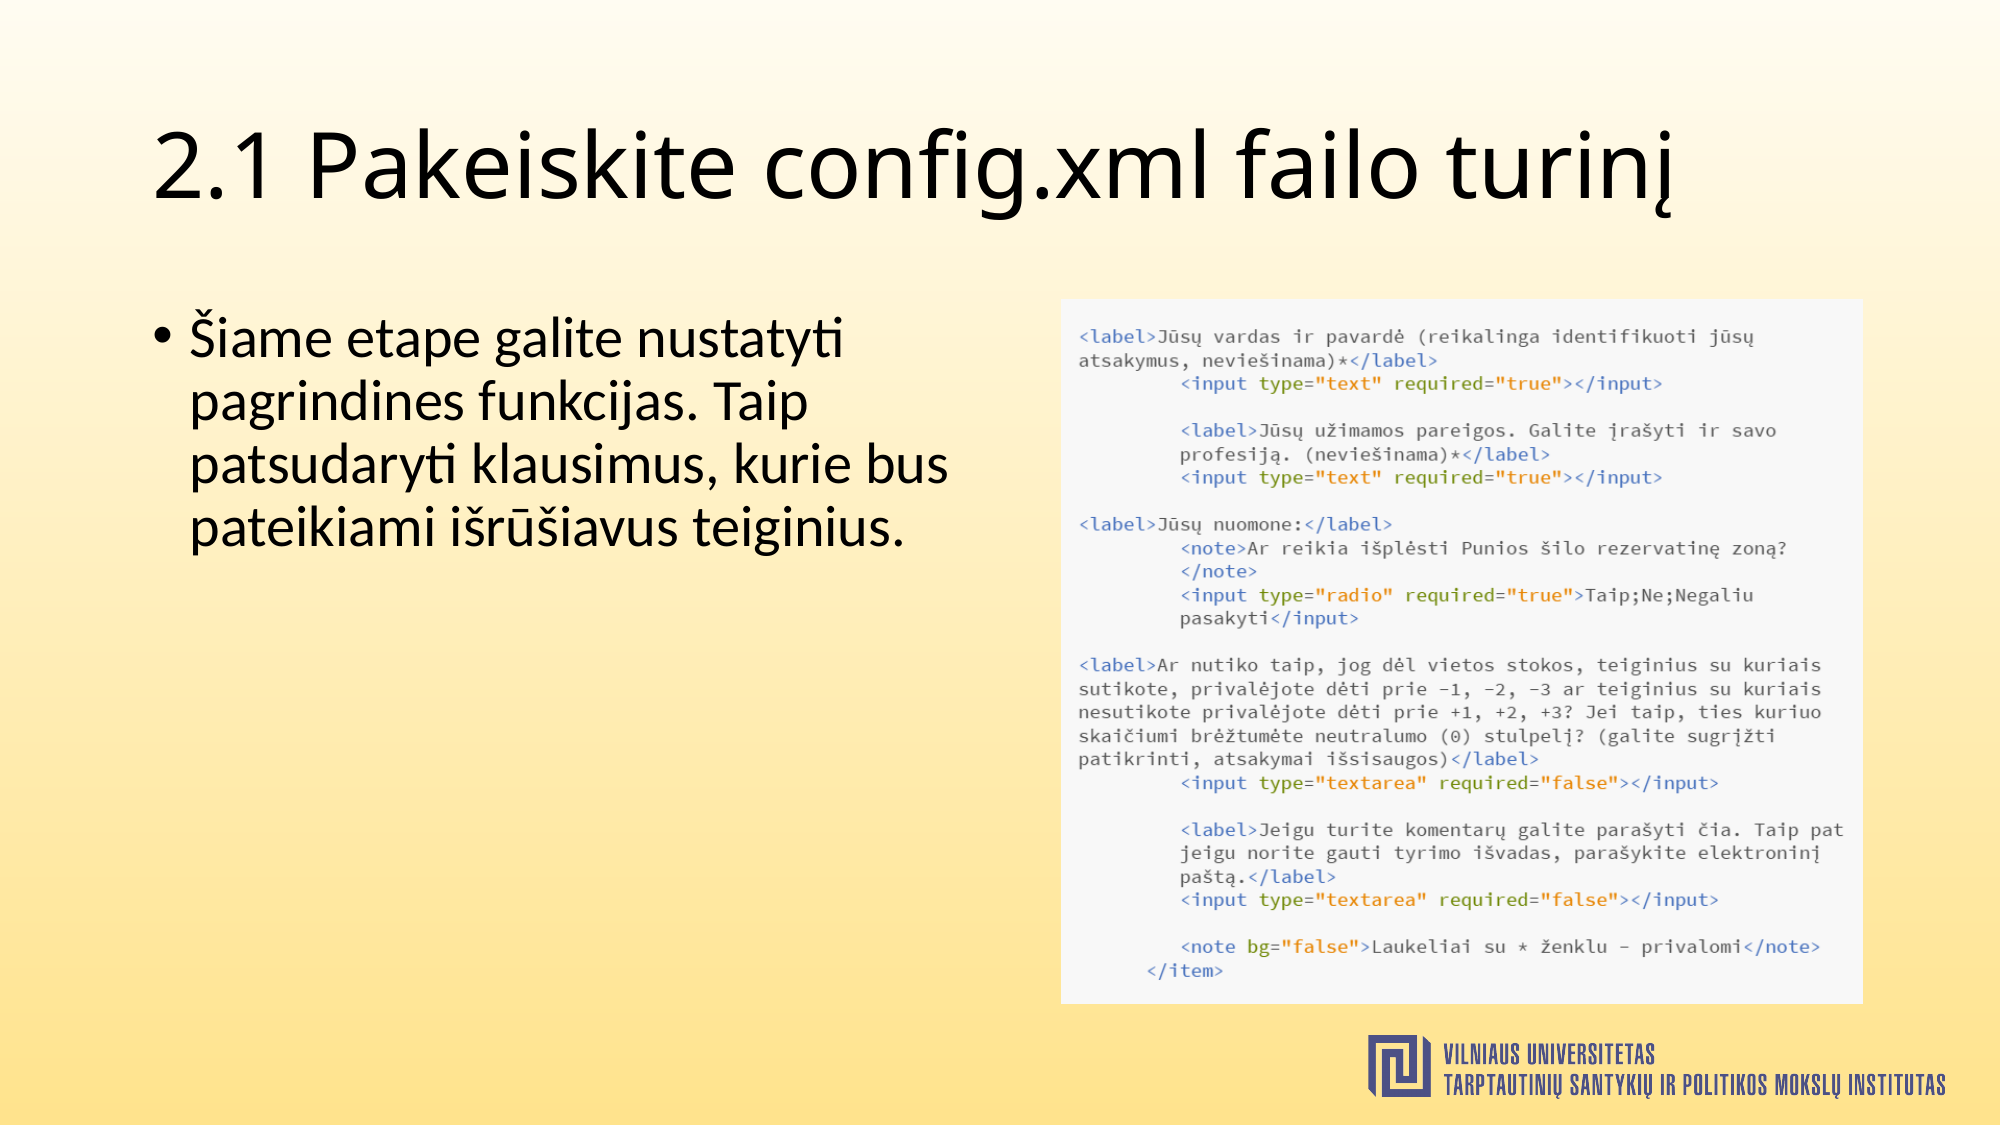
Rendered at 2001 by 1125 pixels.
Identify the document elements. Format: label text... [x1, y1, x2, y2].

picture [1061, 299, 1863, 1004]
list Šiame etape galite nustatyti pagrindines funkcijas. Taip patsudaryti klausimus, kurie bus pateikiami išrūšiavus teiginius. [137, 299, 1042, 1014]
title 2.1 Pakeiskite config.xml failo turinį [137, 59, 1863, 278]
